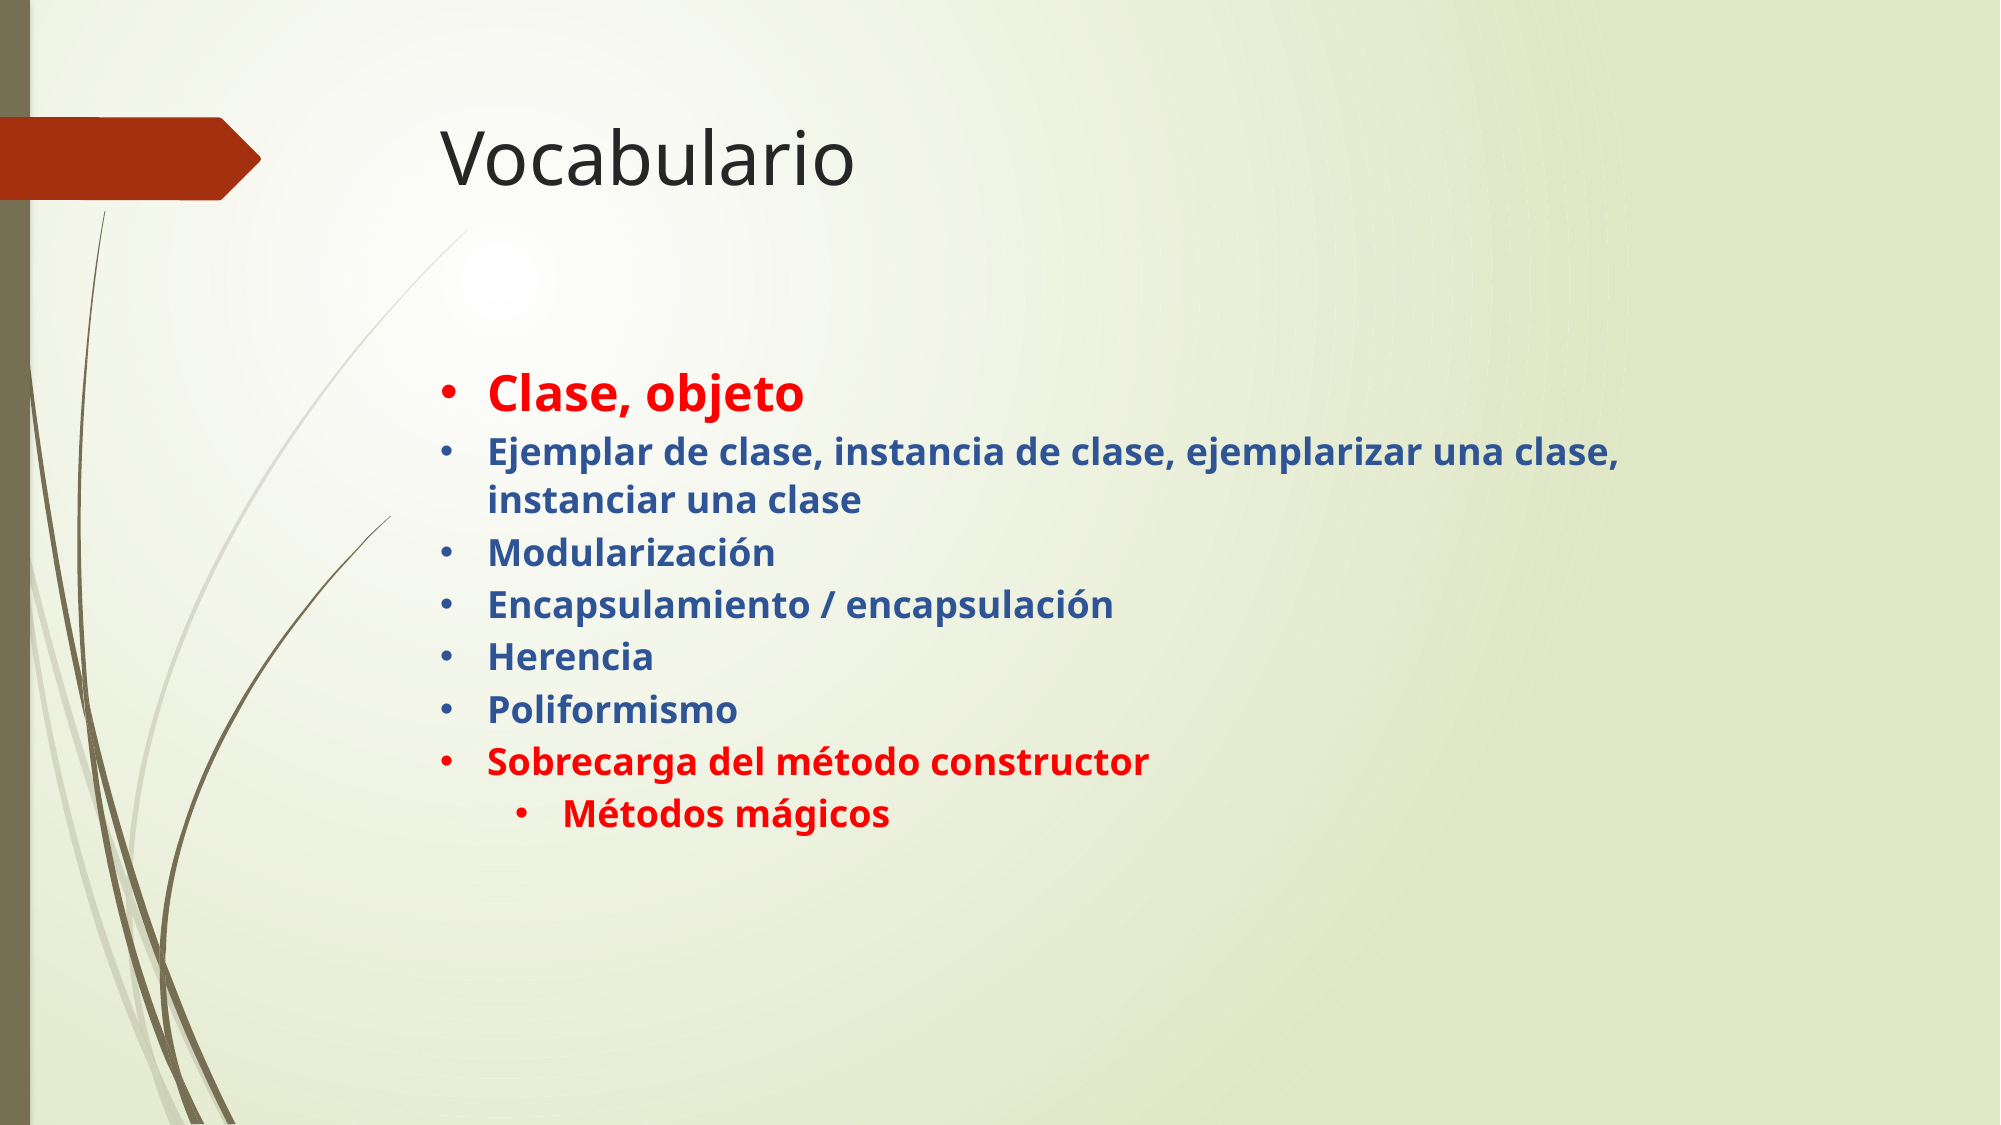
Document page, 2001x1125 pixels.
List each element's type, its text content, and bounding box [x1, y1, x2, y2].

text_box Clase, objeto Ejemplar de clase, instancia de clase, ejemplarizar una clase, instanciar una clase Modularización Encapsulamiento / encapsulación Herencia Poliformismo Sobrecarga del método constructor Métodos mágicos [425, 349, 1684, 941]
title Vocabulario [425, 102, 1888, 313]
